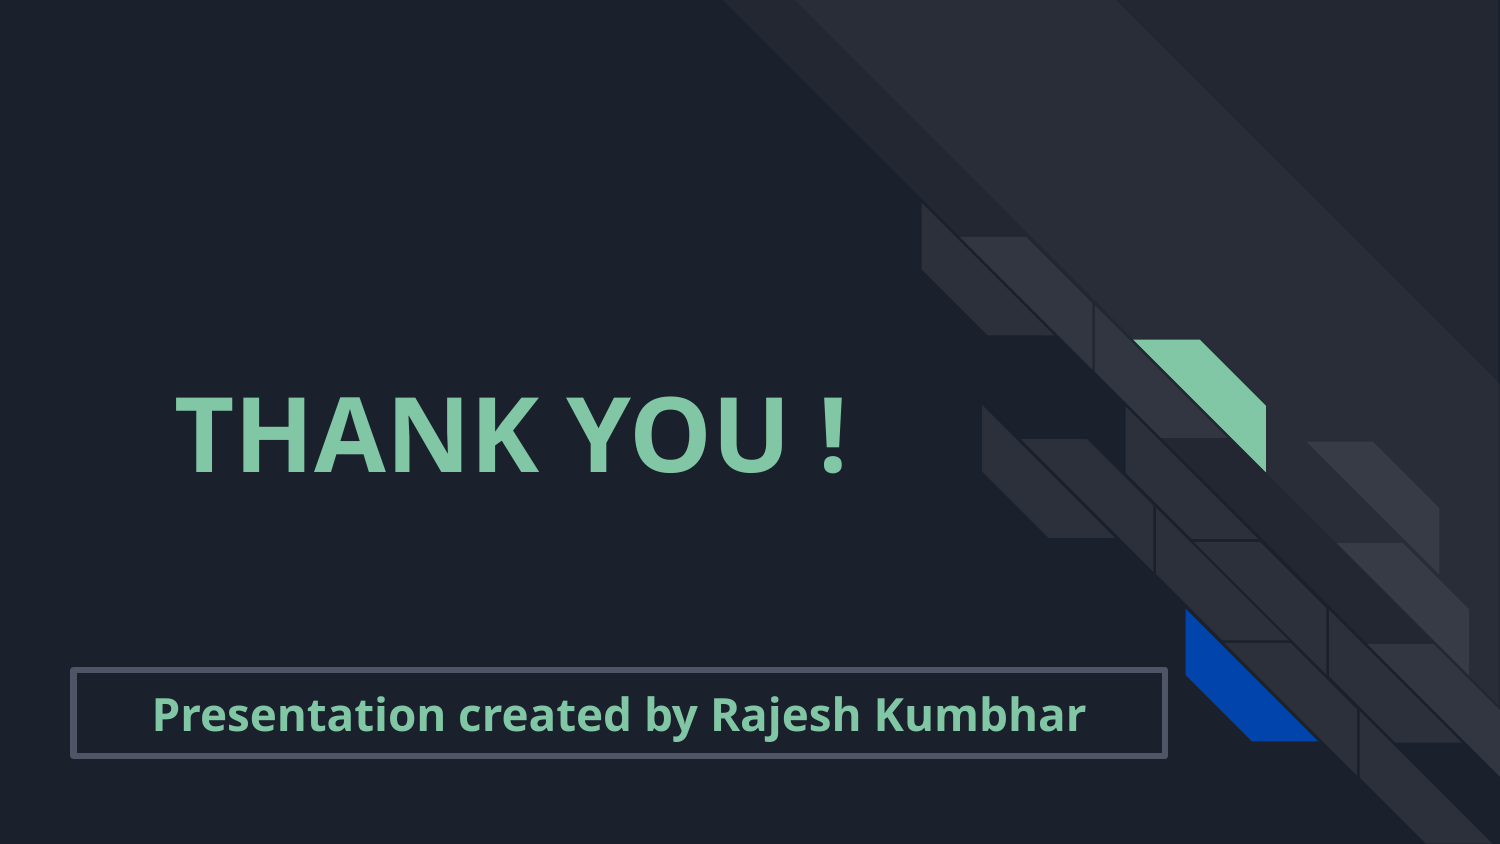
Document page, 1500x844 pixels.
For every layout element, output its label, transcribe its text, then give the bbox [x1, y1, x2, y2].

title THANK YOU ! [135, 336, 888, 526]
text_box Presentation created by Rajesh Kumbhar [73, 670, 1166, 756]
